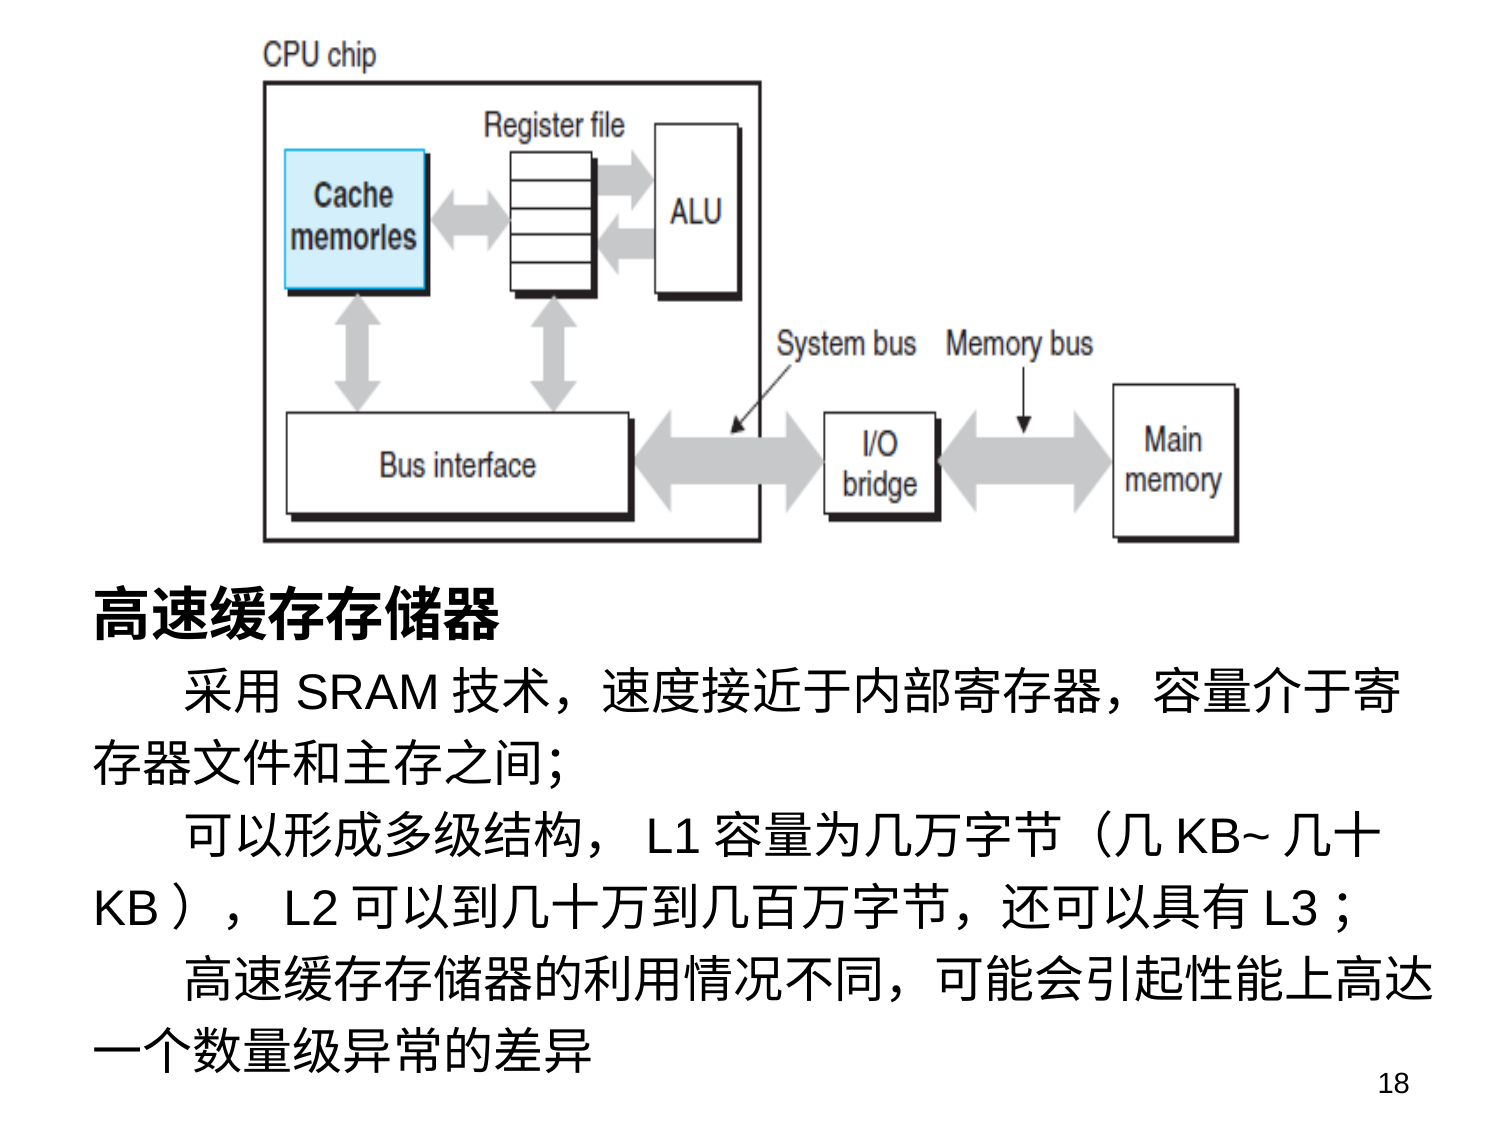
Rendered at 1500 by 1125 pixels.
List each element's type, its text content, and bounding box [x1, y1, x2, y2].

text_box 高速缓存存储器 采用SRAM技术，速度接近于内部寄存器，容量介于寄存器文件和主存之间； 可以形成多级结构，L1容量为几万字节（几KB~几十KB），L2可以到几十万到几百万字节，还可以具有L3； 高速缓存存储器的利用情况不同，可能会引起性能上高达一个数量级异常的差异 [78, 569, 1452, 1087]
slide_number 18 [1251, 1087, 1426, 1103]
picture [251, 31, 1252, 554]
